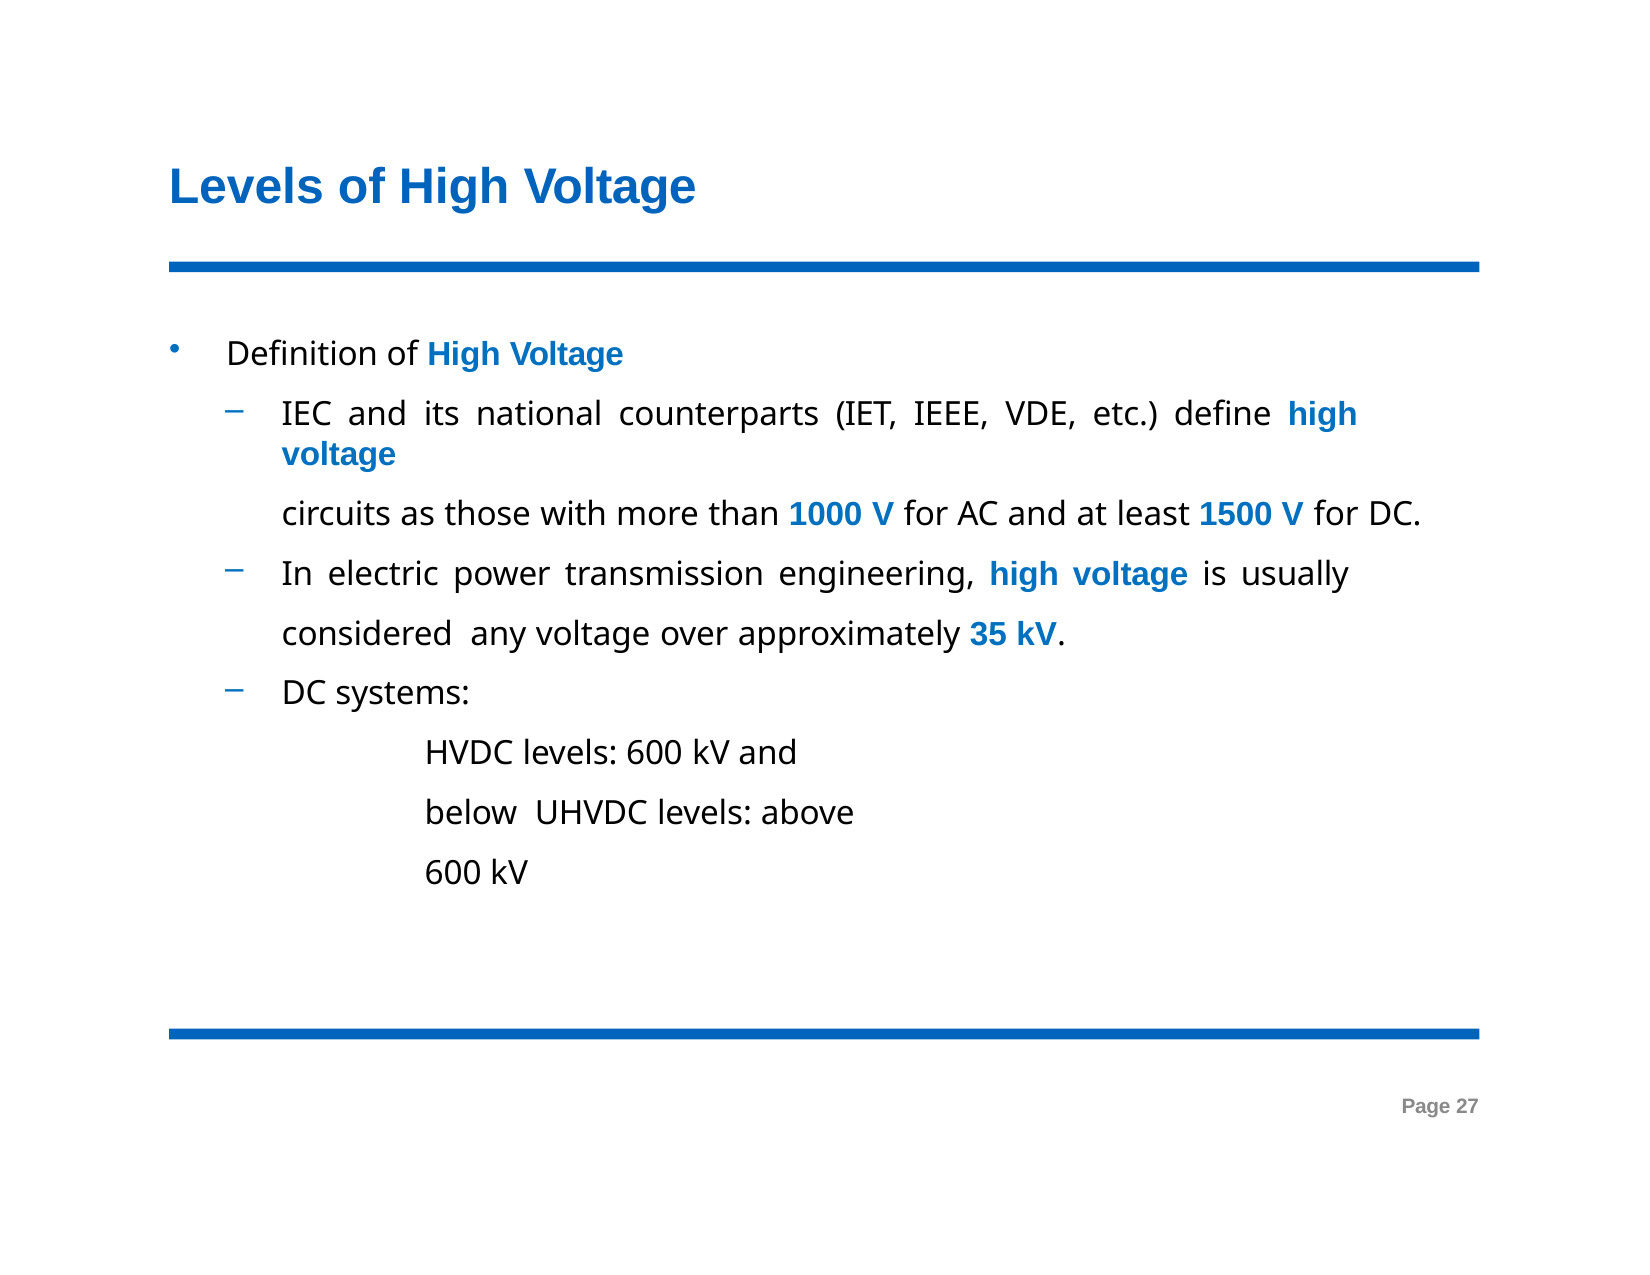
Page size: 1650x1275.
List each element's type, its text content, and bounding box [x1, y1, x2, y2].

text_box Page 27 [1399, 1092, 1487, 1143]
title Levels of High Voltage [166, 151, 703, 367]
text_box Definition of High Voltage IEC and its national counterparts (IET, IEEE, VDE, etc.) define high voltage circuits as those with more than 1000 V for AC and at least 1500 V for DC. In electric power transmission engineering, high voltage is usually considered any voltage over approximately 35 kV. DC systems: HVDC levels: 600 kV and below UHVDC levels: above 600 kV [167, 310, 1482, 892]
